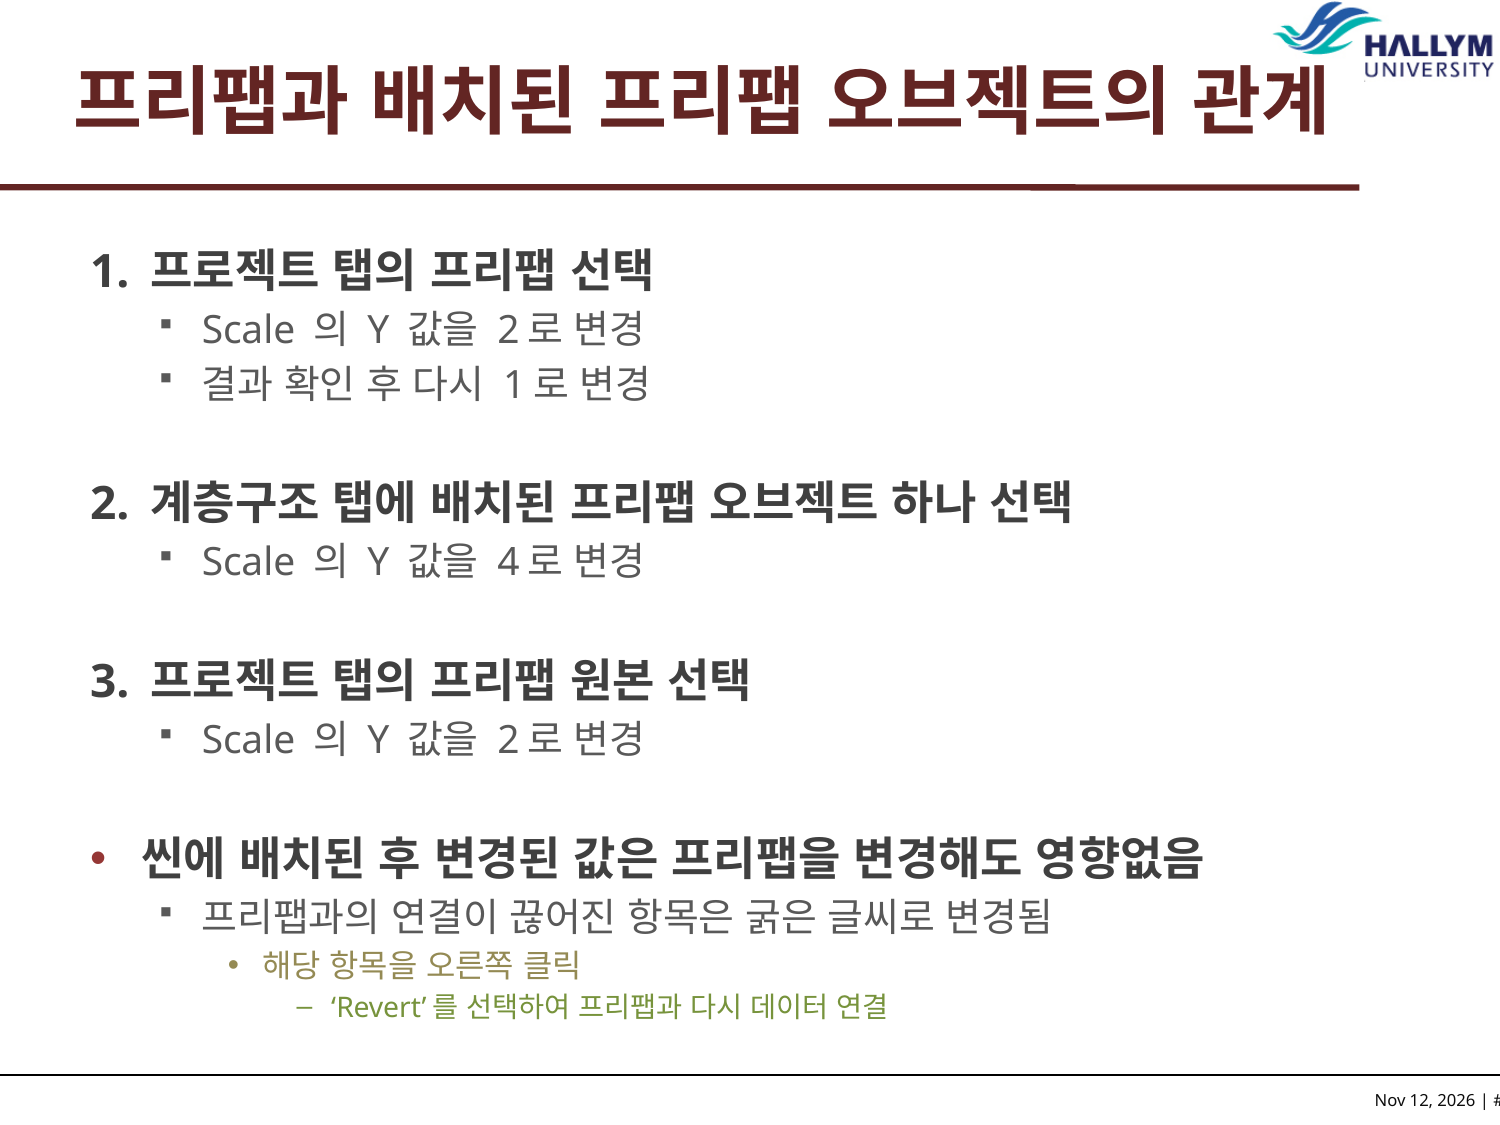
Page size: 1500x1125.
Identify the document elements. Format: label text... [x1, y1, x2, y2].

list 1. 프로젝트 탭의 프리팹 선택 Scale 의 Y 값을 2로 변경 결과 확인 후 다시 1로 변경 2. 계층구조 탭에 배치된 프리팹 오브젝트 하나 선택 Scale 의 Y 값을 4로 변경 3. 프로젝트 탭의 프리팹 원본 선택 Scale 의 Y 값을 2로 변경 씬에 배치된 후 변경된 값은 프리팹을 변경해도 영향없음 프리팹과의 연결이 끊어진 항목은 굵은 글씨로 변경됨 해당 항목을 오른쪽 클릭 ‘Revert’를 선택하여 프리팹과 다시 데이터 연결 [75, 234, 1425, 1032]
title 프리팹과 배치된 프리팹 오브젝트의 관계 [44, 33, 1395, 164]
picture [1269, 0, 1500, 82]
